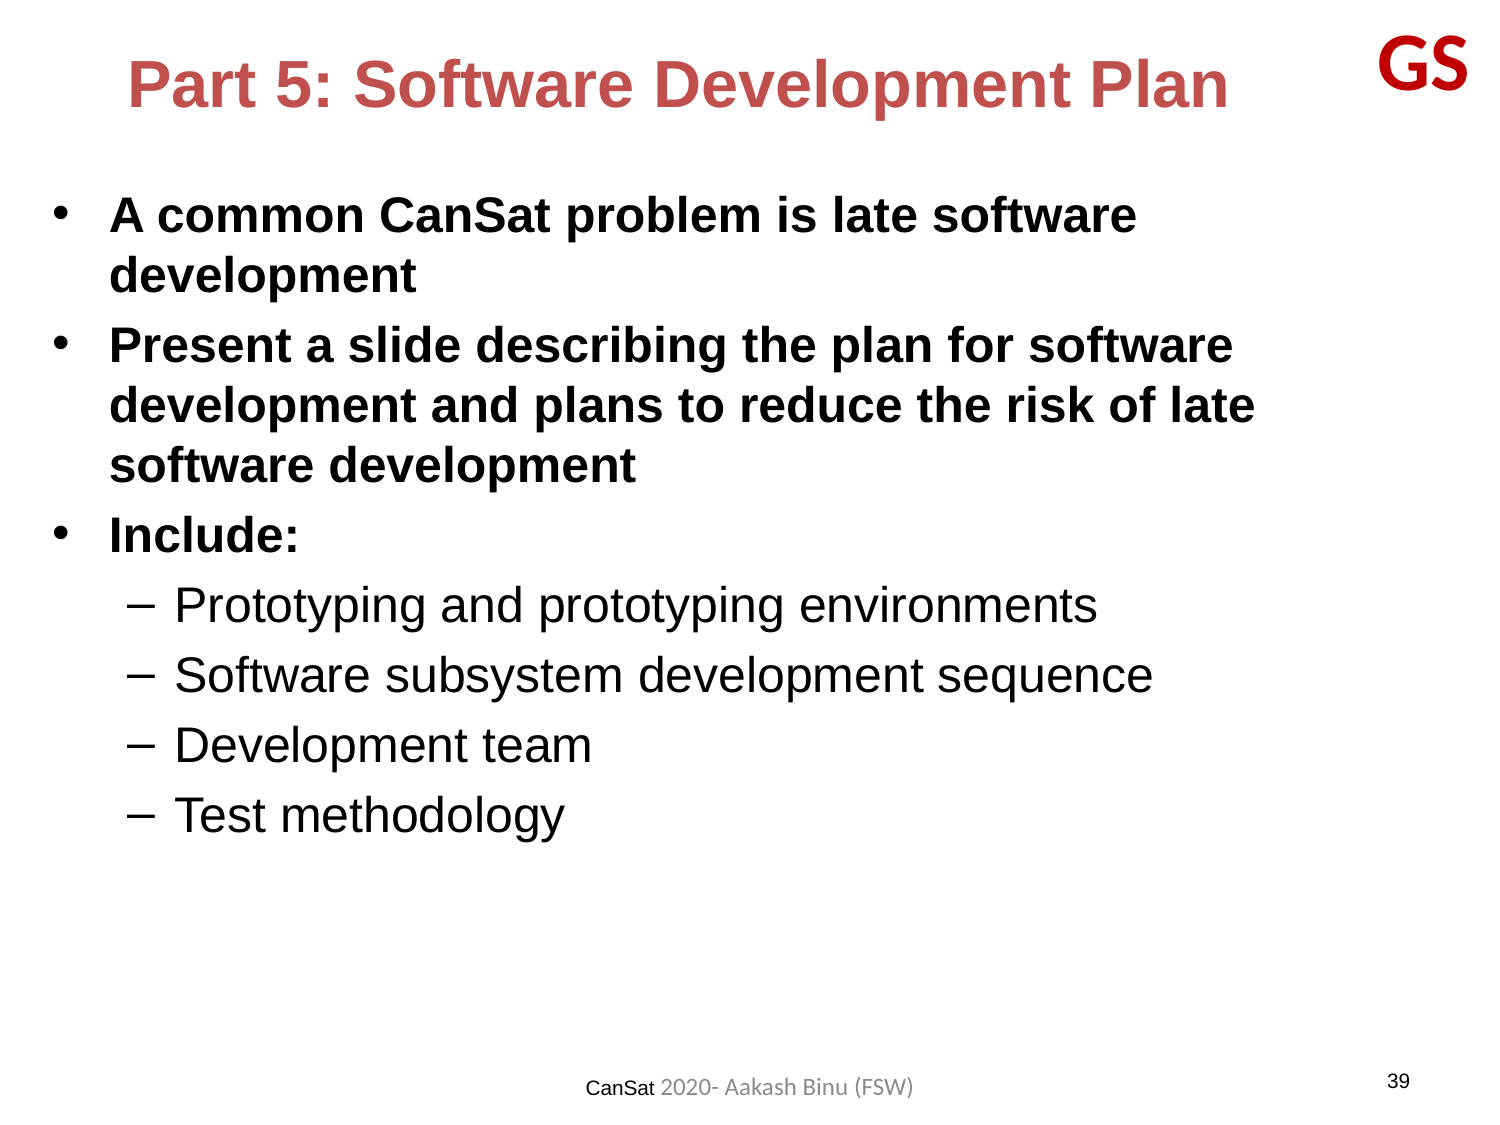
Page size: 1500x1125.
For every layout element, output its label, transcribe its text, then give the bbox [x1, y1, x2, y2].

footer CanSat 2020- Aakash Binu (FSW) [450, 1062, 1050, 1103]
list A common CanSat problem is late software development Present a slide describing the plan for software development and plans to reduce the risk of late software development Include: Prototyping and prototyping environments Software subsystem development sequence Development team Test methodology [37, 174, 1463, 1025]
slide_number 39 [1312, 1059, 1425, 1100]
title Part 5: Software Development Plan [112, 12, 1363, 150]
text_box GS [1362, 0, 1500, 115]
